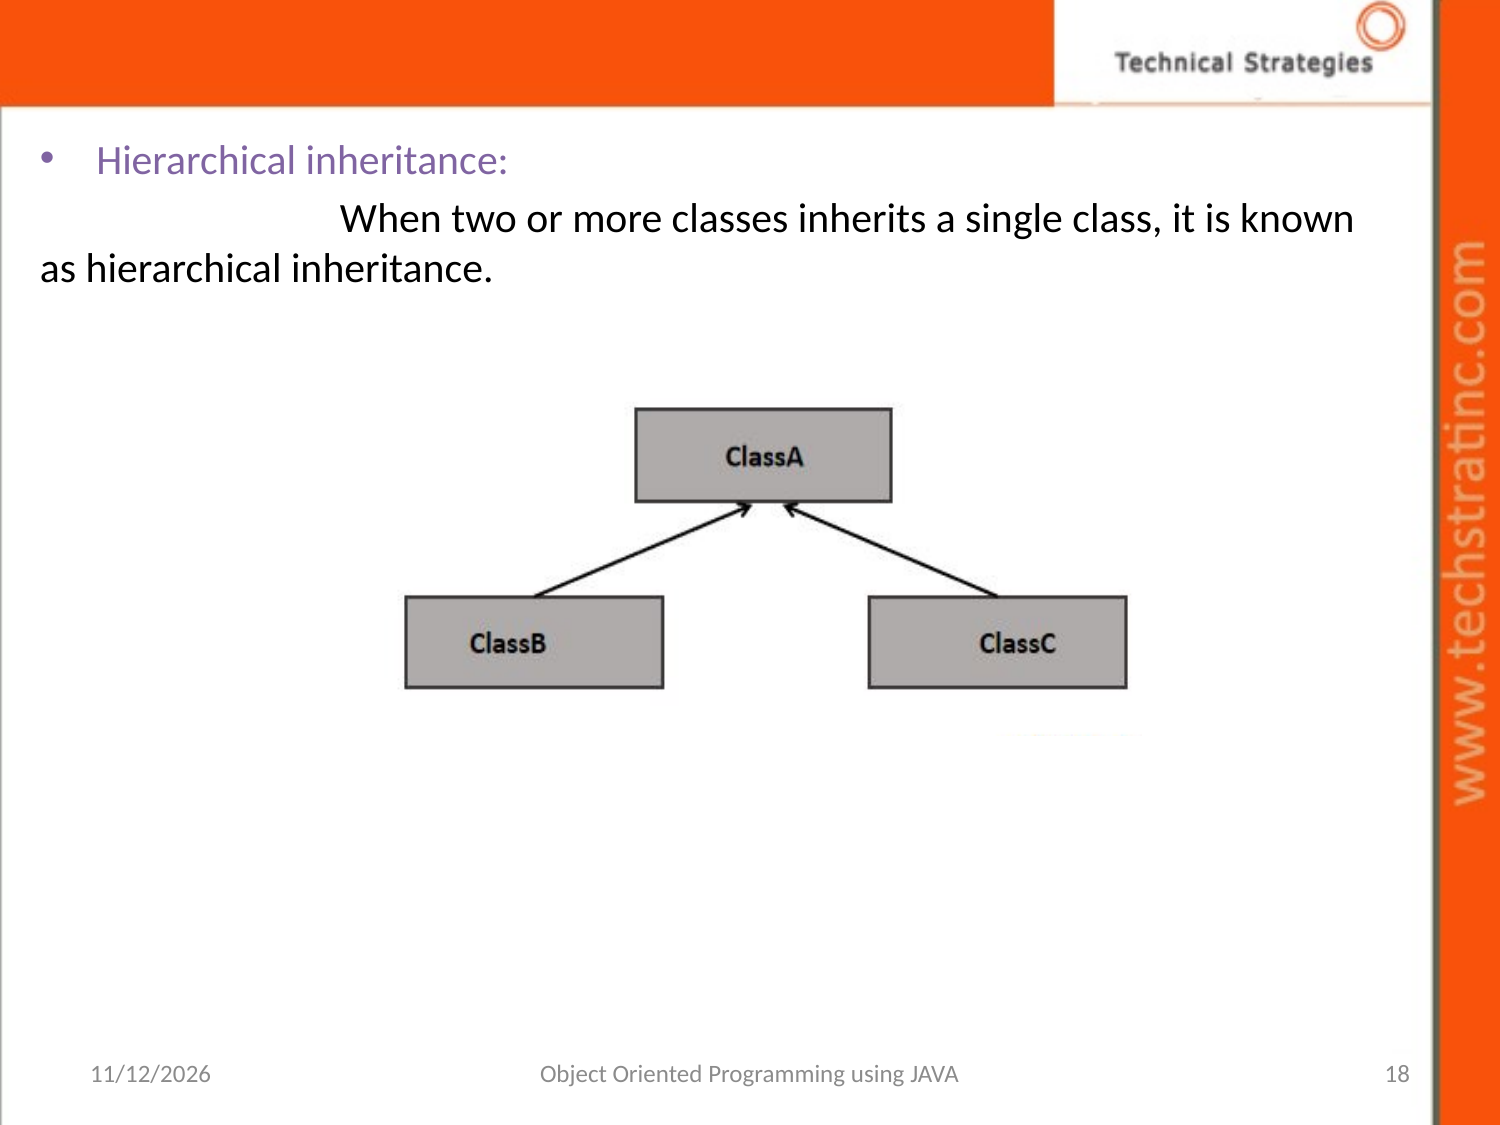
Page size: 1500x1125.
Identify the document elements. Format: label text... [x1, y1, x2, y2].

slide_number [75, 1042, 425, 1103]
picture [0, 0, 1500, 1125]
slide_number 18 [1074, 1042, 1425, 1103]
footer Object Oriented Programming using JAVA [512, 1042, 988, 1103]
list Hierarchical inheritance: When two or more classes inherits a single class, it is known as hierarchical inheritance. [24, 125, 1425, 993]
